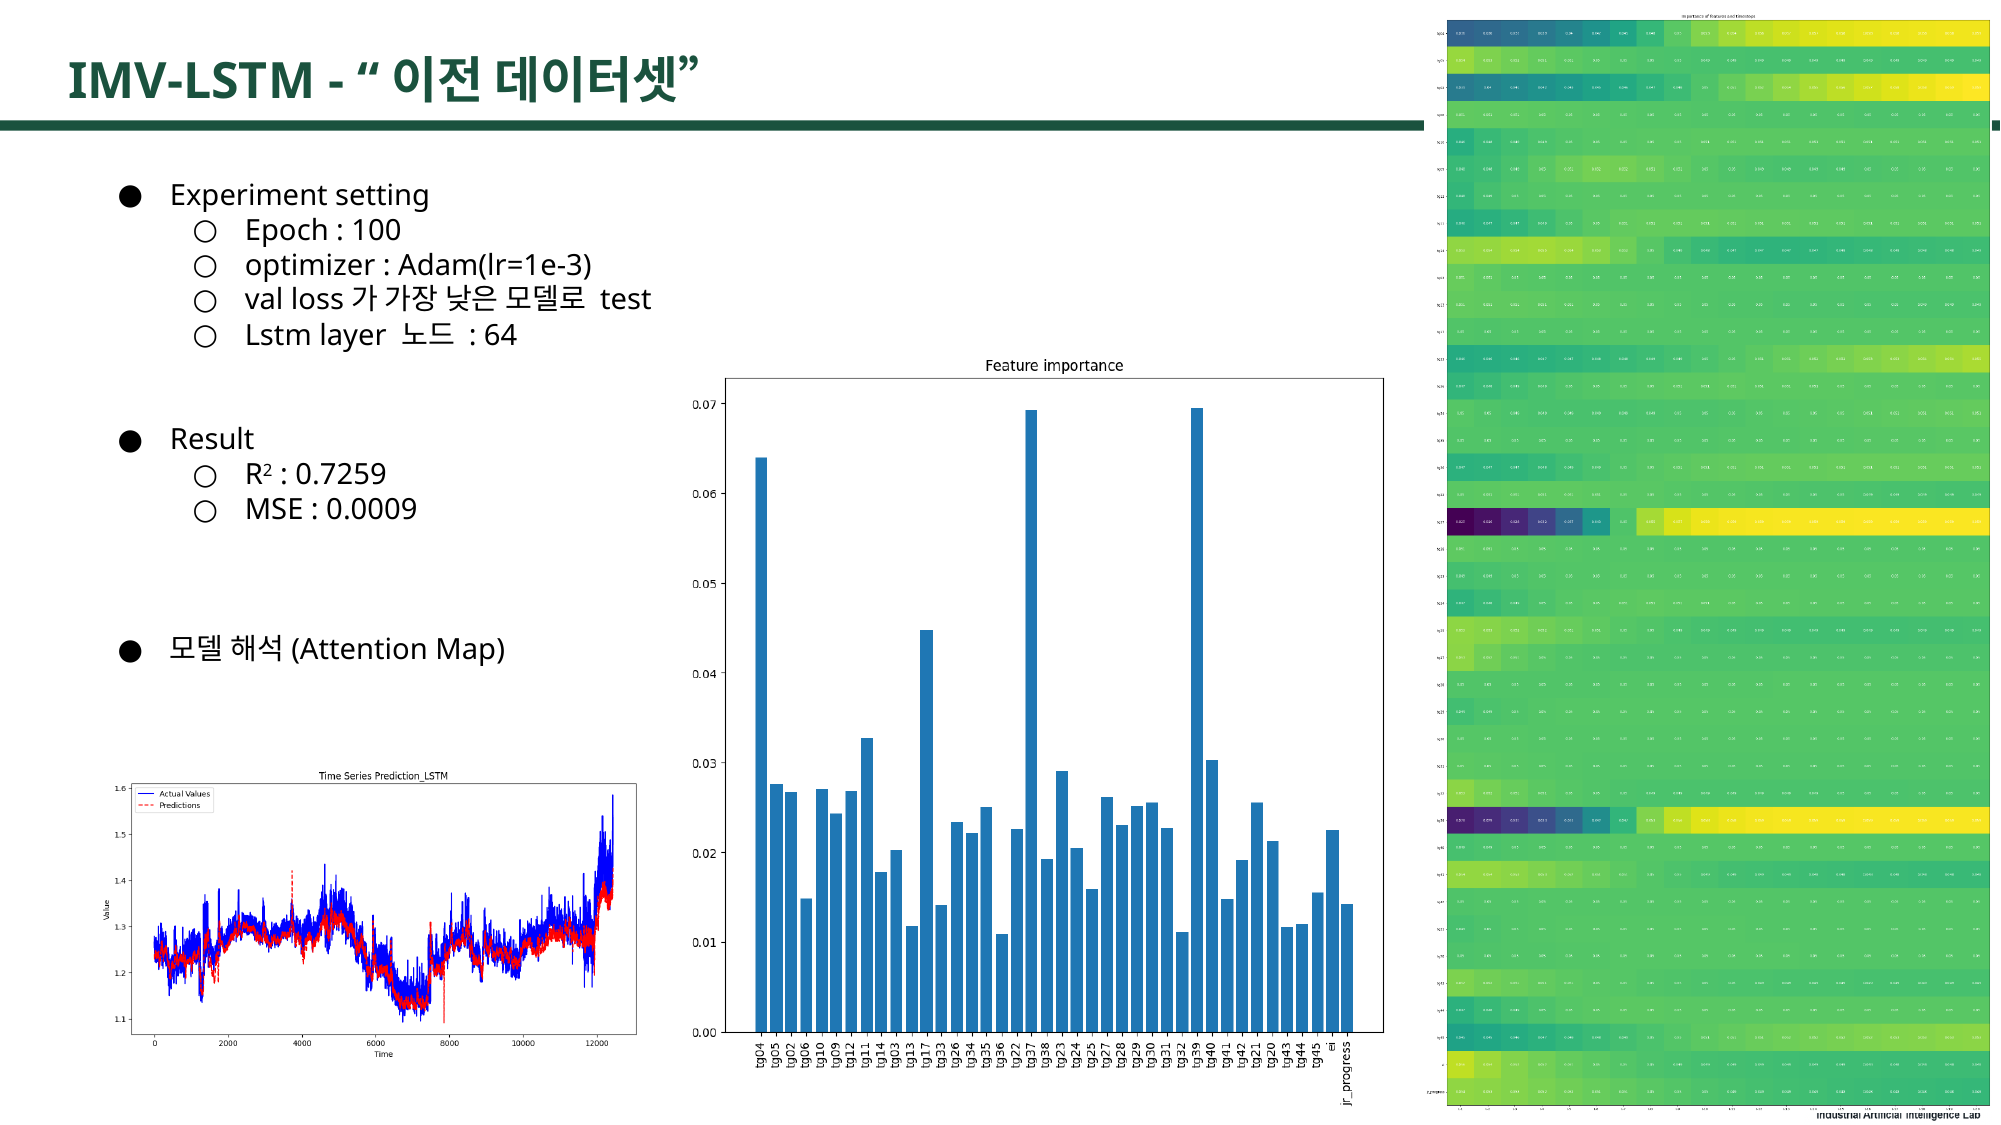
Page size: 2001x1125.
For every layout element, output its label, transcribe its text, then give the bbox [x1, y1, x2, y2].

text_box Experiment setting Epoch : 100 optimizer : Adam(lr=1e-3) val loss가 가장 낮은 모델로 test Lstm layer 노드 : 64 Result R2 : 0.7259 MSE : 0.0009 모델 해석(Attention Map) [79, 160, 1016, 1063]
picture [682, 350, 1391, 1113]
title IMV-LSTM - “이전 데이터셋” [68, 46, 1419, 237]
picture [98, 765, 641, 1063]
picture [1424, 12, 1992, 1125]
